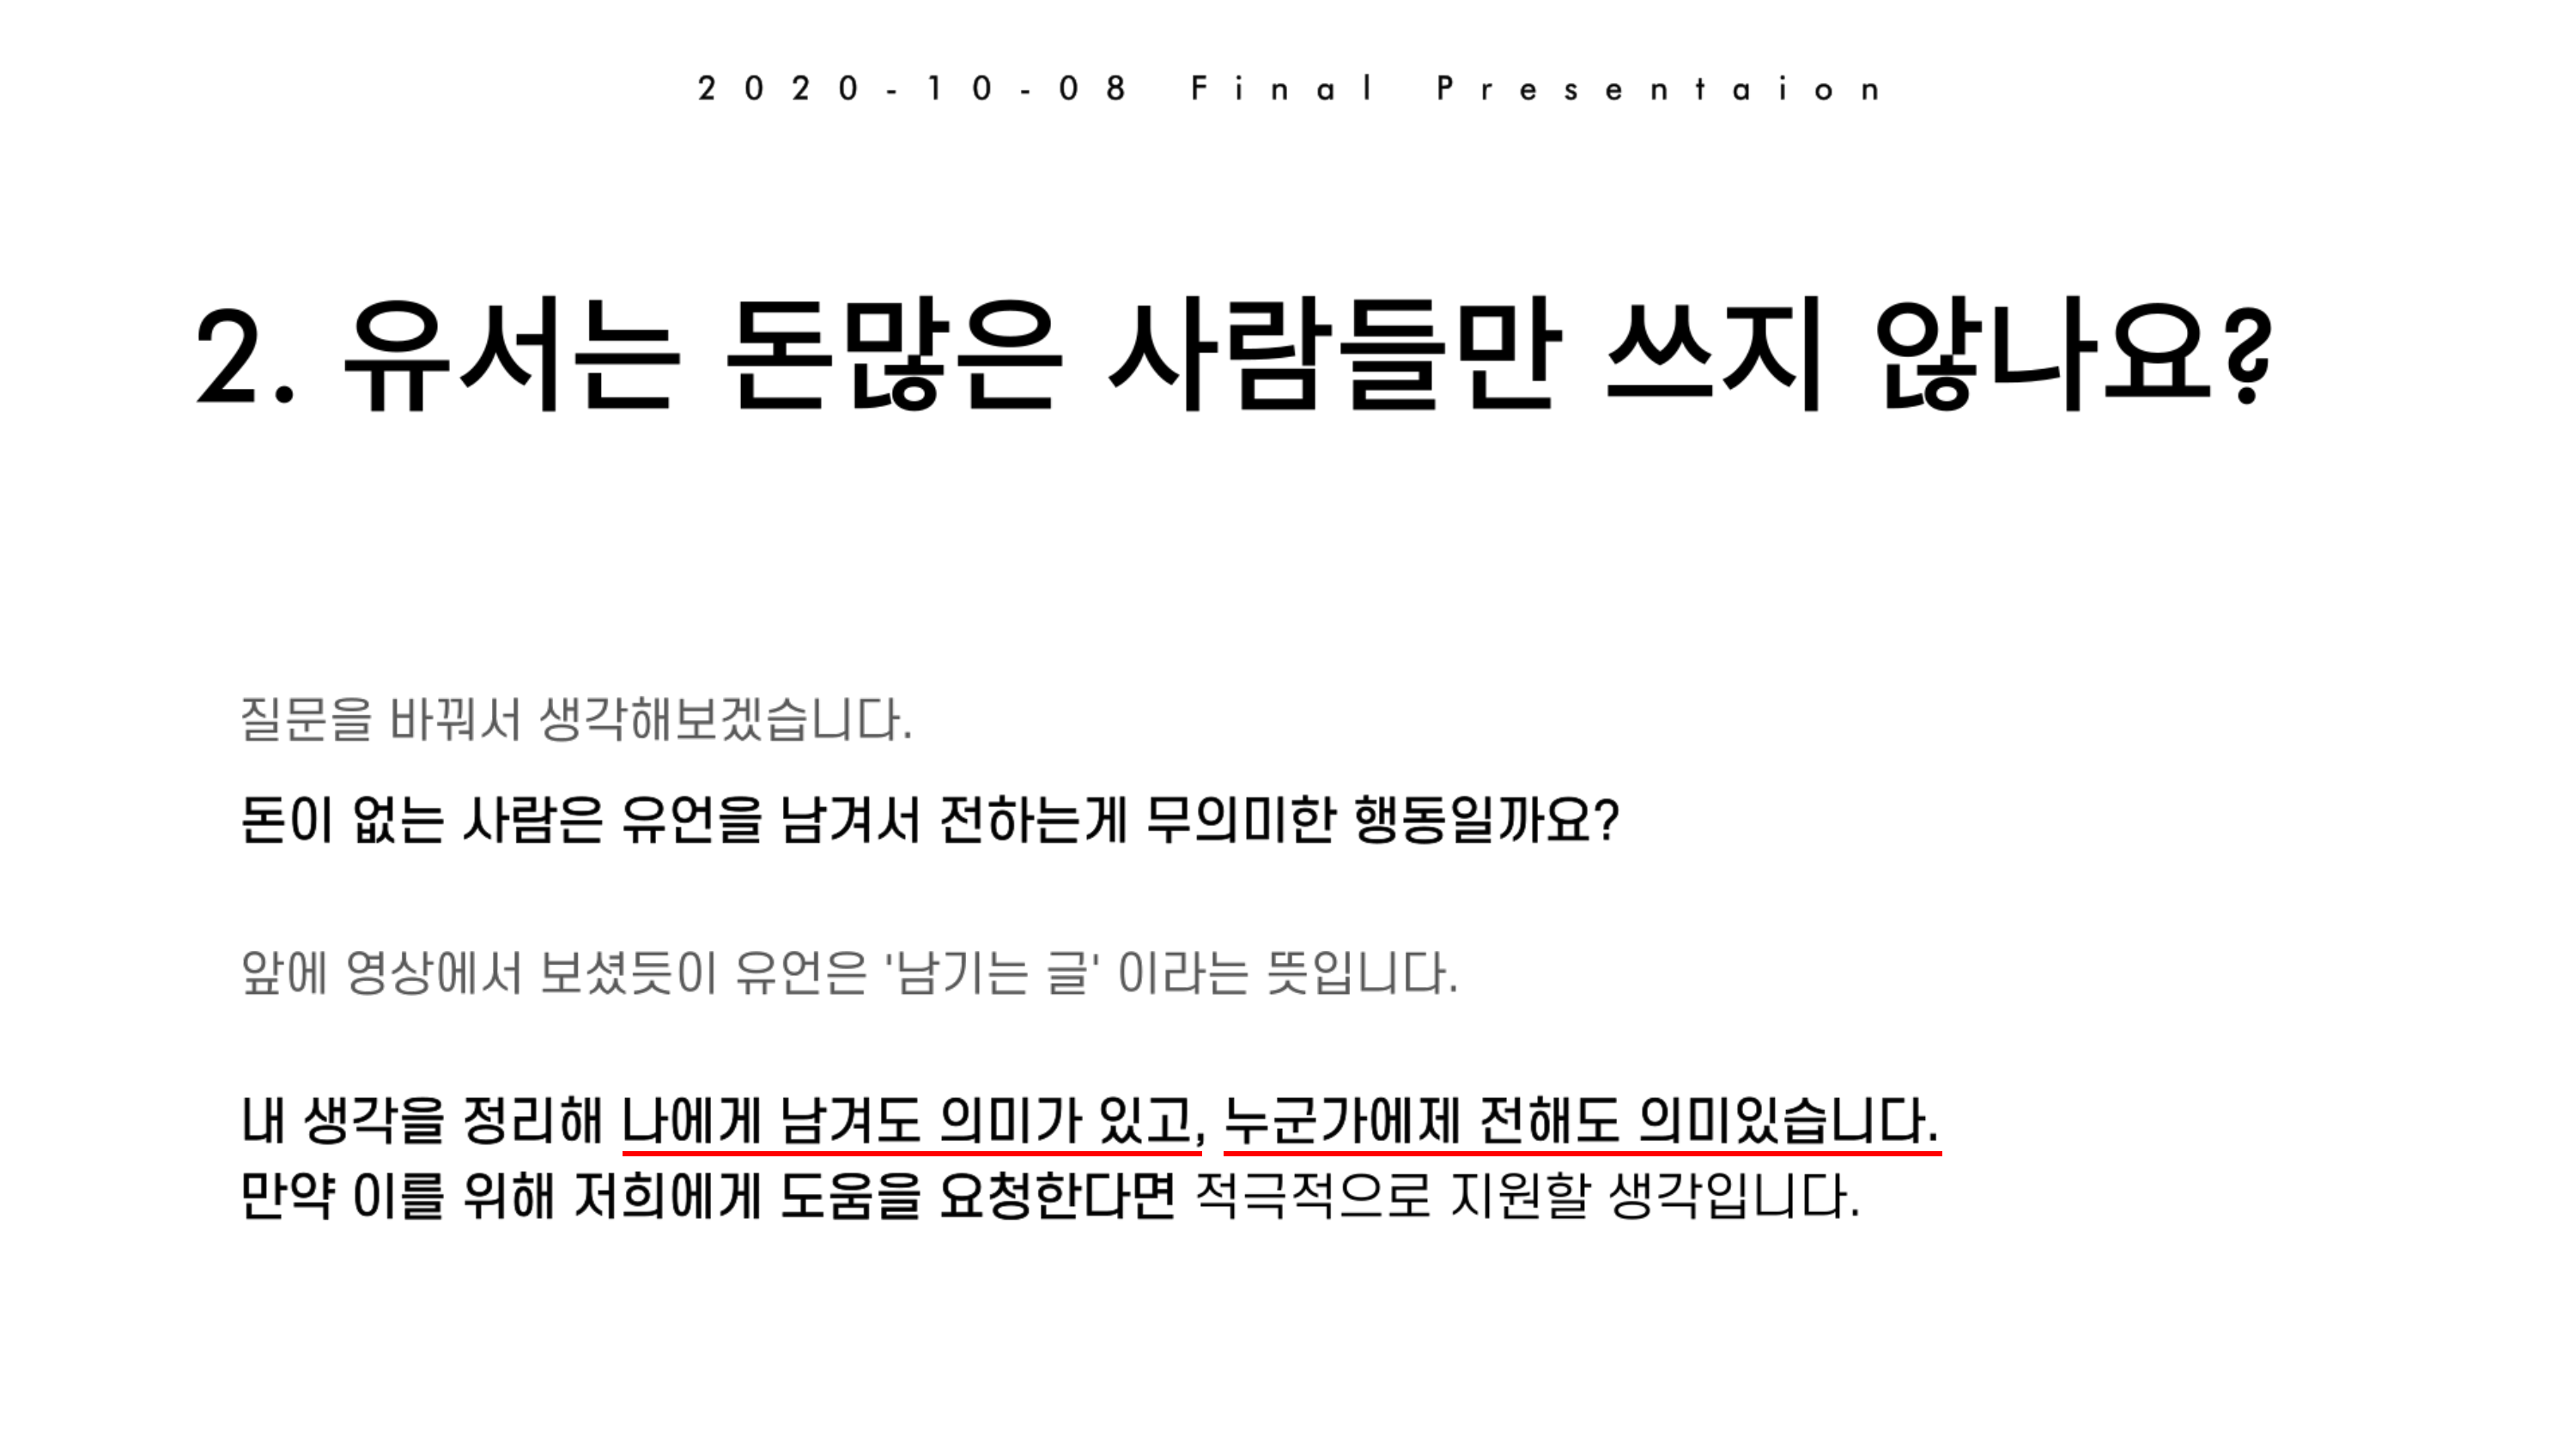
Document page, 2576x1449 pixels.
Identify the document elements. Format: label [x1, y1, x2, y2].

picture [232, 931, 1977, 1255]
picture [173, 241, 2336, 466]
picture [556, 59, 1893, 118]
picture [232, 679, 936, 765]
picture [232, 776, 1643, 867]
